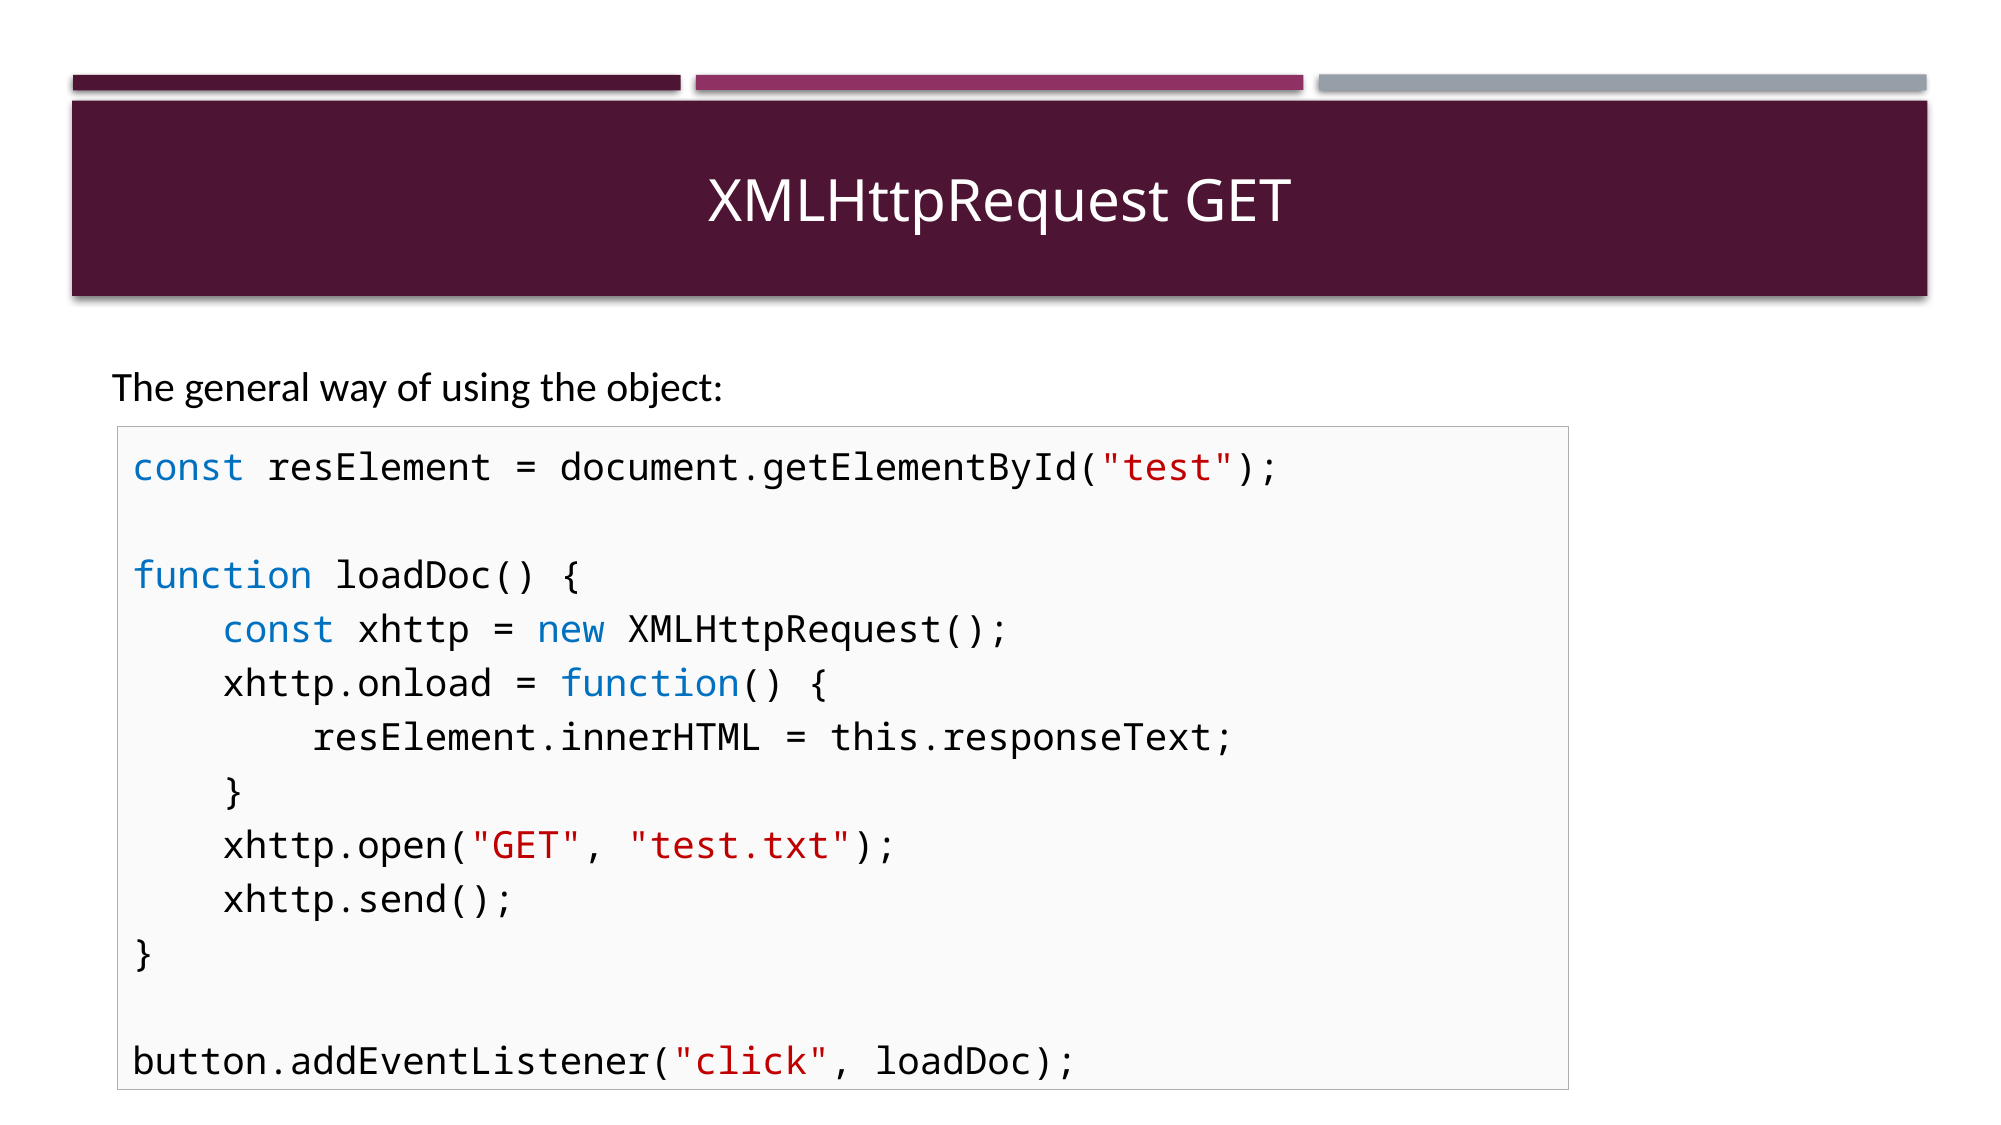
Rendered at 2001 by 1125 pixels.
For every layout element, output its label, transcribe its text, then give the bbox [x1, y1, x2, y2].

title XMLHttpRequest GET [95, 152, 1905, 241]
text_box The general way of using the object: [97, 342, 740, 417]
text_box const resElement = document.getElementById("test"); function loadDoc() { const xhttp = new XMLHttpRequest(); xhttp.onload = function() { resElement.innerHTML = this.responseText; } xhttp.open("GET", "test.txt"); xhttp.send(); } button.addEventListener("click", loadDoc); [117, 426, 1569, 1090]
